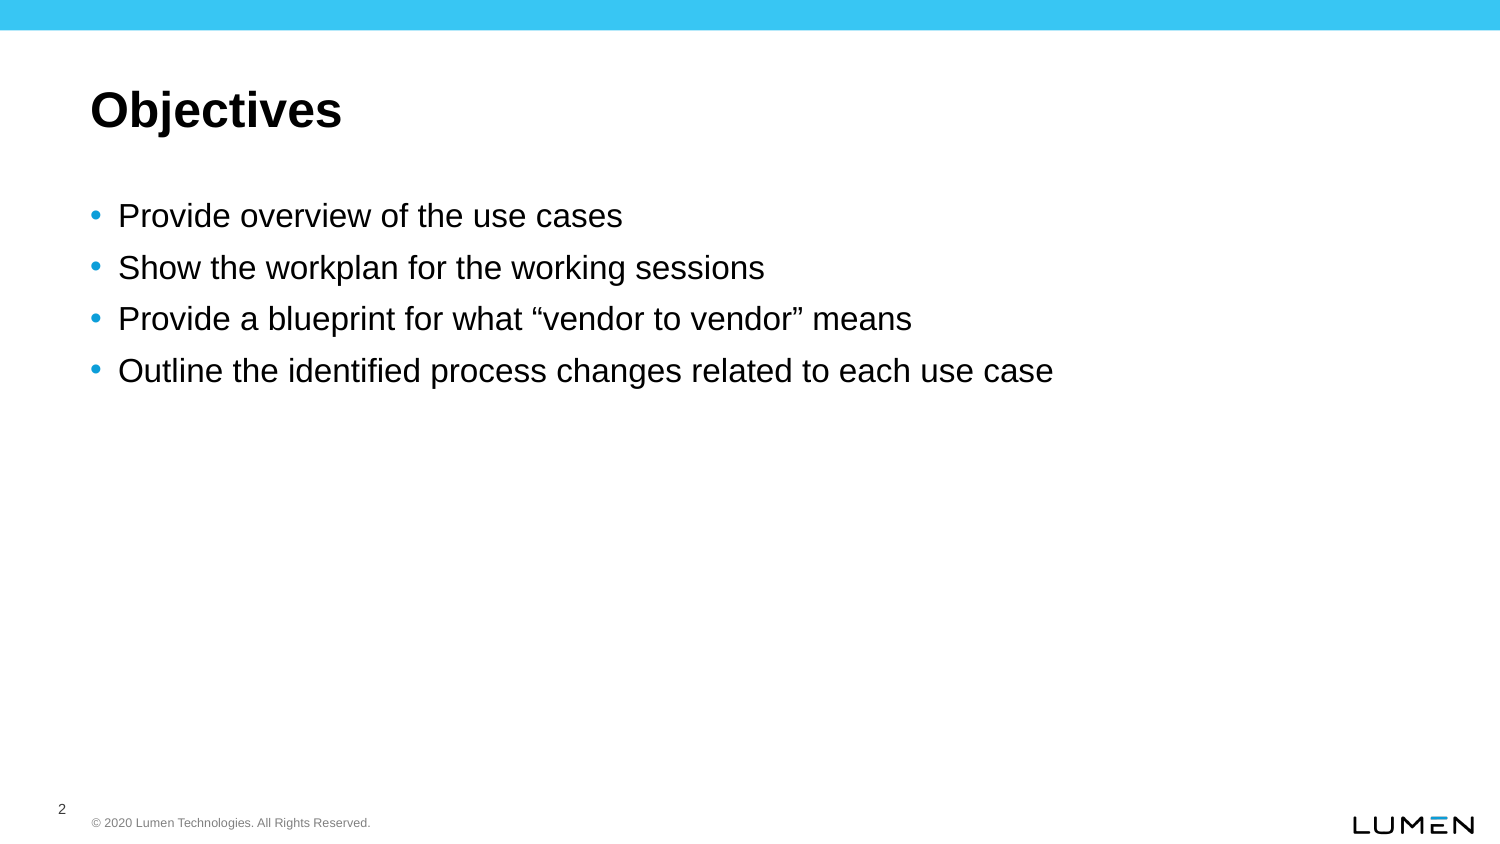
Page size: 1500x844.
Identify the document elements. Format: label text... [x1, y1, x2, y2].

title Objectives [75, 60, 1425, 163]
slide_number 2 [43, 786, 109, 832]
list Provide overview of the use cases Show the workplan for the working sessions Provide a blueprint for what “vendor to vendor” means Outline the identified process changes related to each use case [75, 191, 1425, 743]
picture [1338, 805, 1490, 844]
